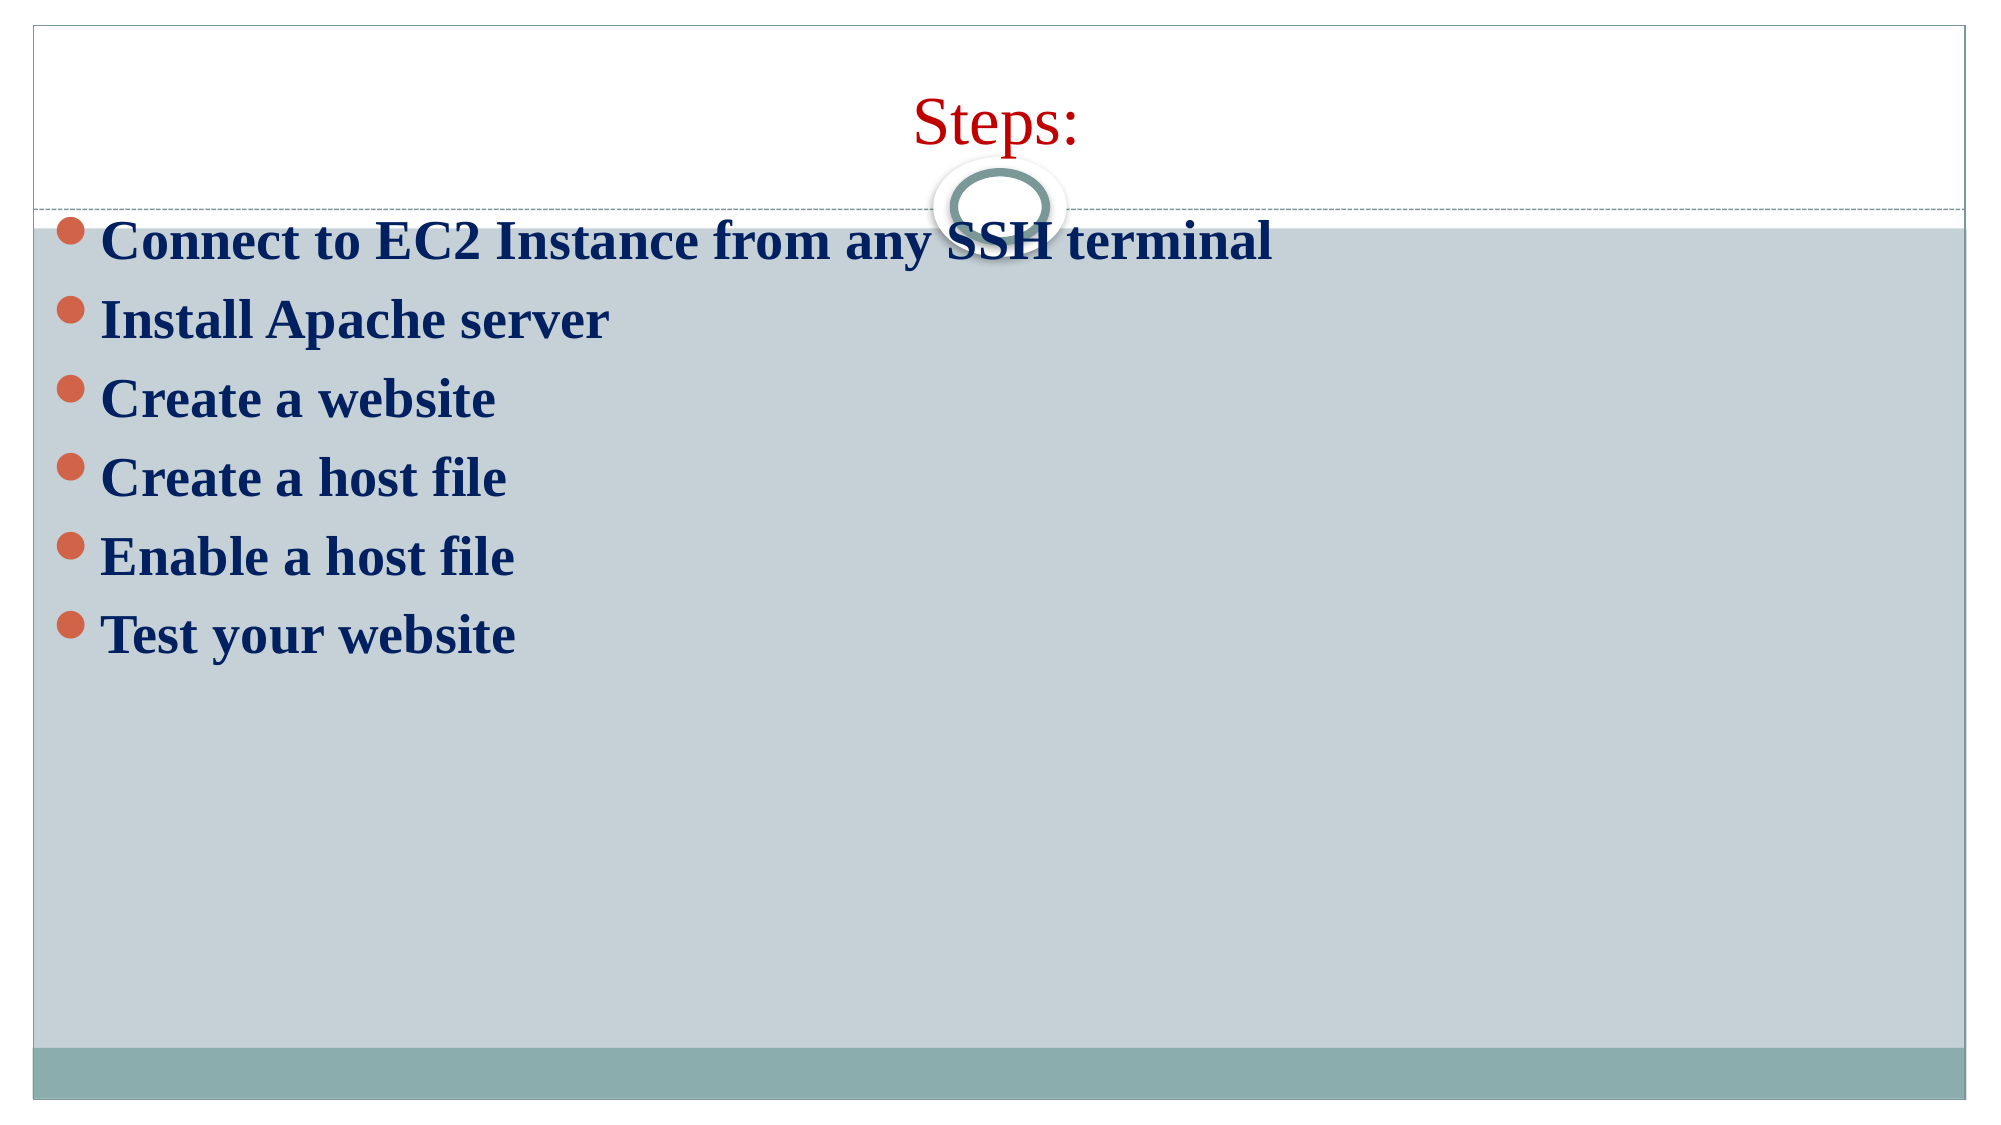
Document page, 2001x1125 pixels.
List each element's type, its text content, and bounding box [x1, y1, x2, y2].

list Connect to EC2 Instance from any SSH terminal Install Apache server Create a website Create a host file Enable a host file Test your website [38, 196, 1955, 1014]
title Steps: [38, 59, 1955, 167]
